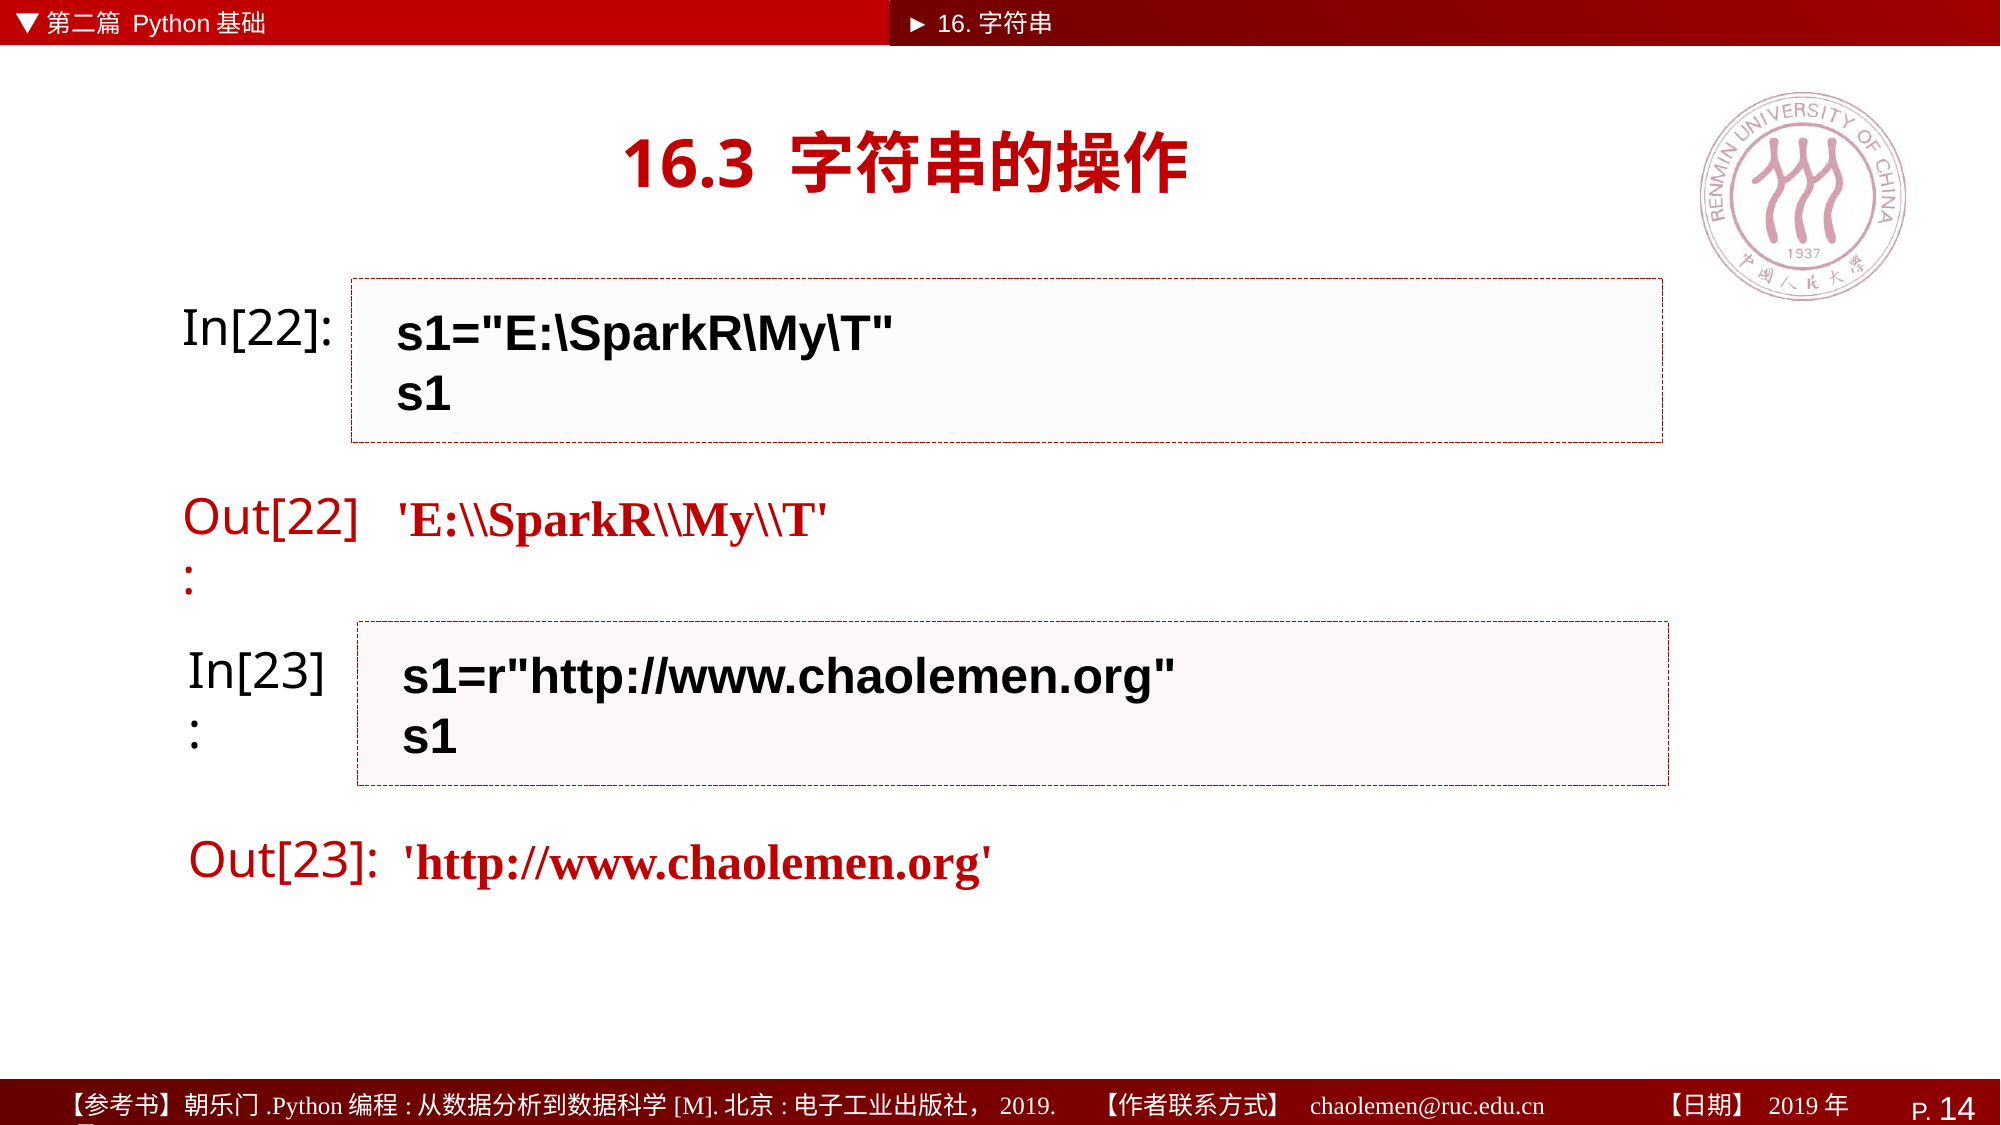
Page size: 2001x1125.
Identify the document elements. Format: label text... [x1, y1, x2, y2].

picture [1696, 89, 1910, 304]
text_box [167, 278, 1663, 565]
list ▼第二篇 Python基础 [0, 0, 725, 43]
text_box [173, 621, 1669, 909]
title 16.3 字符串的操作 [101, 92, 1710, 229]
list ► 16.字符串 [890, 0, 1249, 43]
